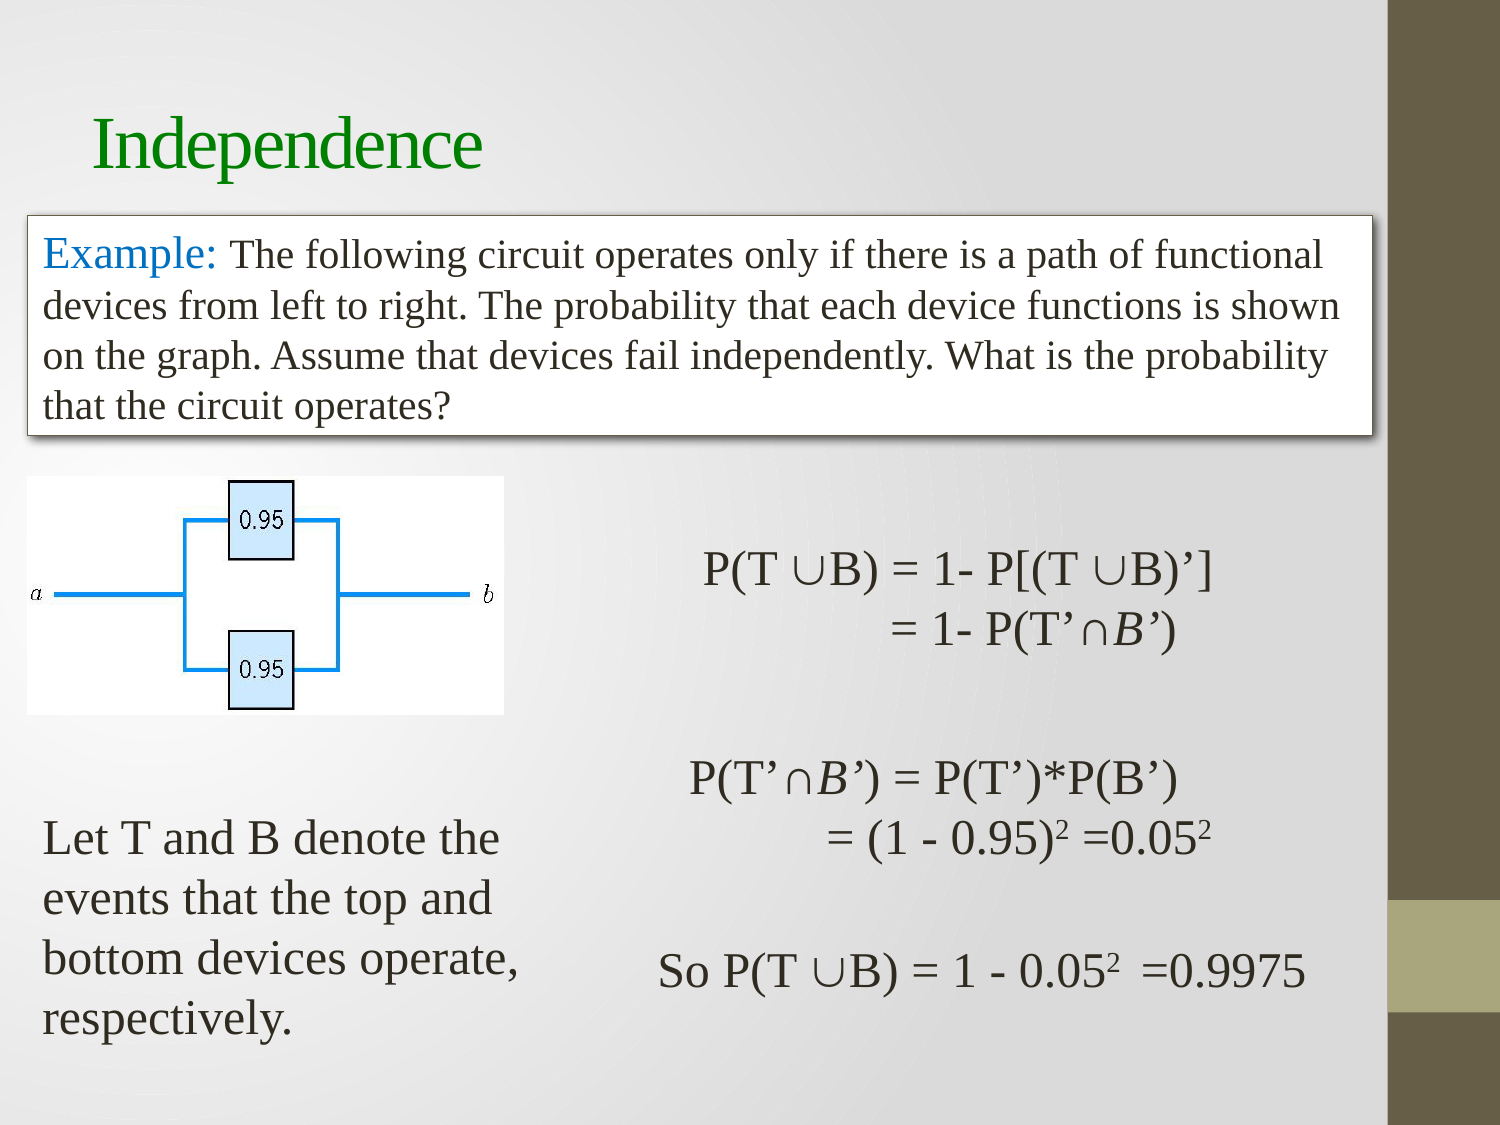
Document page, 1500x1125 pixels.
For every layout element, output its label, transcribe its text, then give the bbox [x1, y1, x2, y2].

text_box Let T and B denote the events that the top and bottom devices operate, respectively. [27, 796, 549, 1052]
text_box P(T B) = 1- P[(T B)’] = 1- P(T’∩B’) [687, 527, 1306, 663]
text_box So P(T B) = 1 - 0.052 =0.9975 [642, 929, 1373, 1005]
text_box Example: The following circuit operates only if there is a path of functional devices from left to right. The probability that each device functions is shown on the graph. Assume that devices fail independently. What is the probability that the circuit operates? [27, 215, 1373, 436]
title Independence [76, 45, 1327, 211]
text_box P(T’∩B’) = P(T’)*P(B’) = (1 - 0.95)2 =0.052 [674, 736, 1285, 872]
picture [27, 476, 504, 716]
